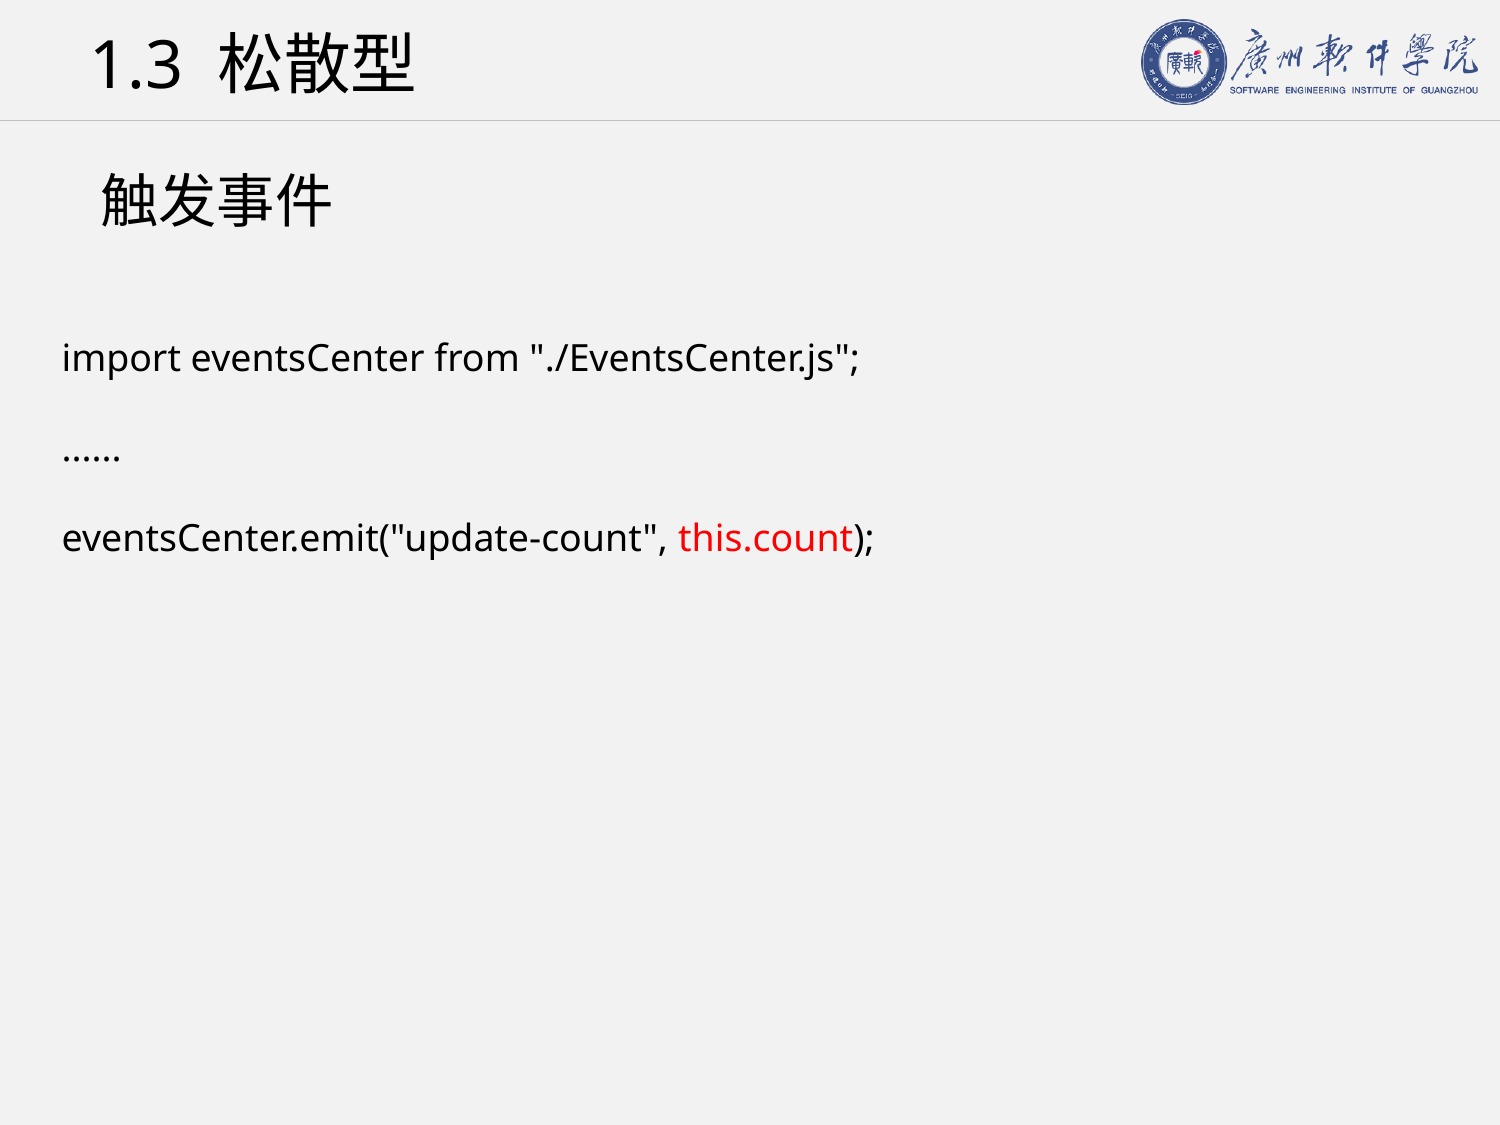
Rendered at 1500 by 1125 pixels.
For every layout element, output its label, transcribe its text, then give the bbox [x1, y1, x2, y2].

picture [1141, 19, 1478, 105]
text_box import eventsCenter from "./EventsCenter.js"; ...... eventsCenter.emit("update-count", this.count); [46, 326, 1454, 567]
title 1.3 松散型 [75, 23, 949, 117]
list 触发事件 [85, 164, 1446, 327]
